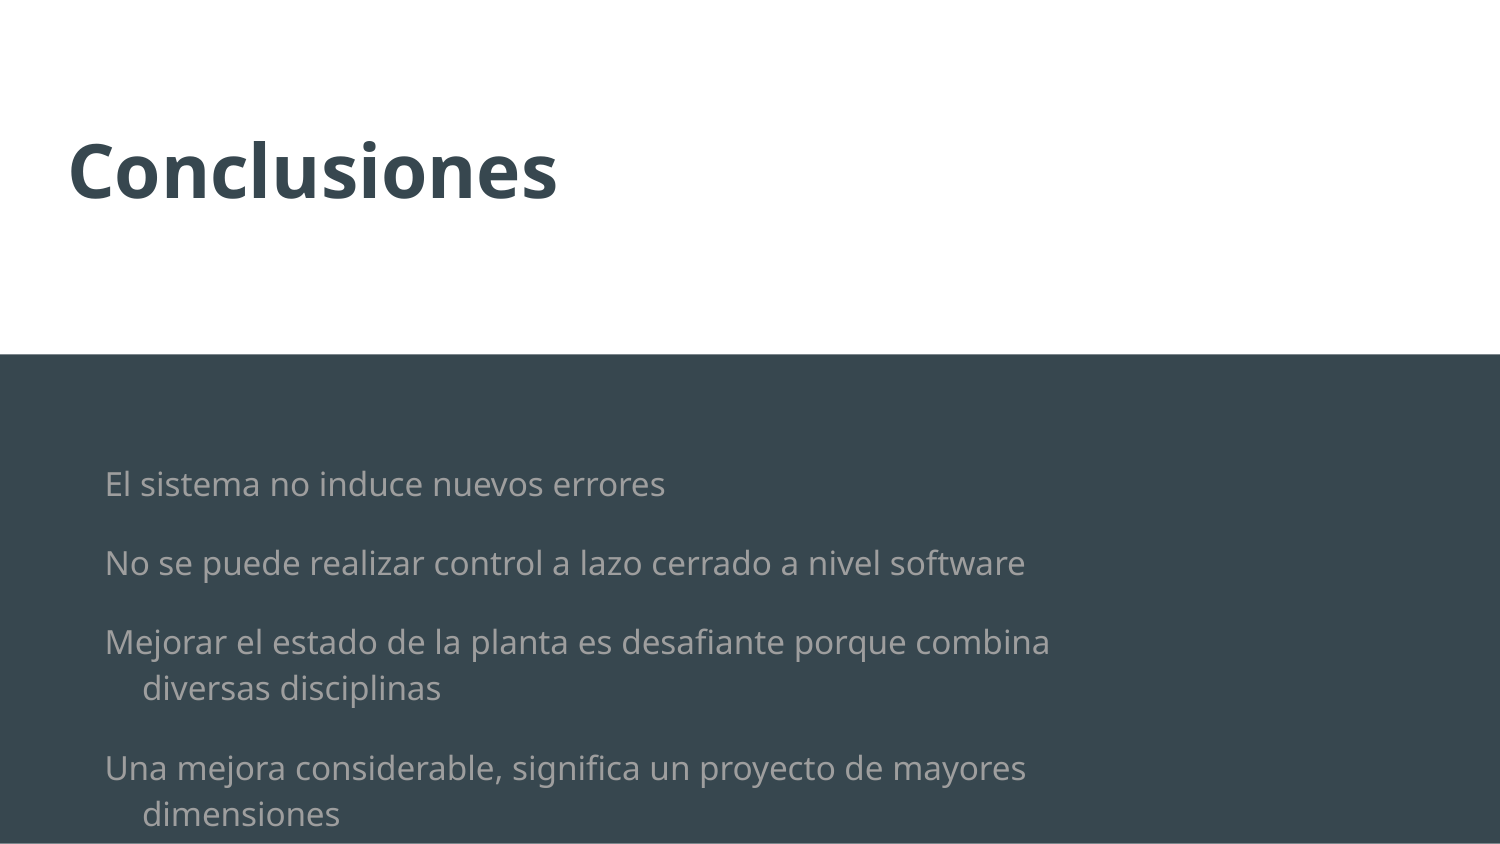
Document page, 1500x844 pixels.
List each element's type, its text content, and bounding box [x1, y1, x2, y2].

list El sistema no induce nuevos errores No se puede realizar control a lazo cerrado a nivel software Mejorar el estado de la planta es desafiante porque combina diversas disciplinas Una mejora considerable, significa un proyecto de mayores dimensiones [52, 442, 1102, 782]
title Conclusiones [52, 60, 1190, 229]
